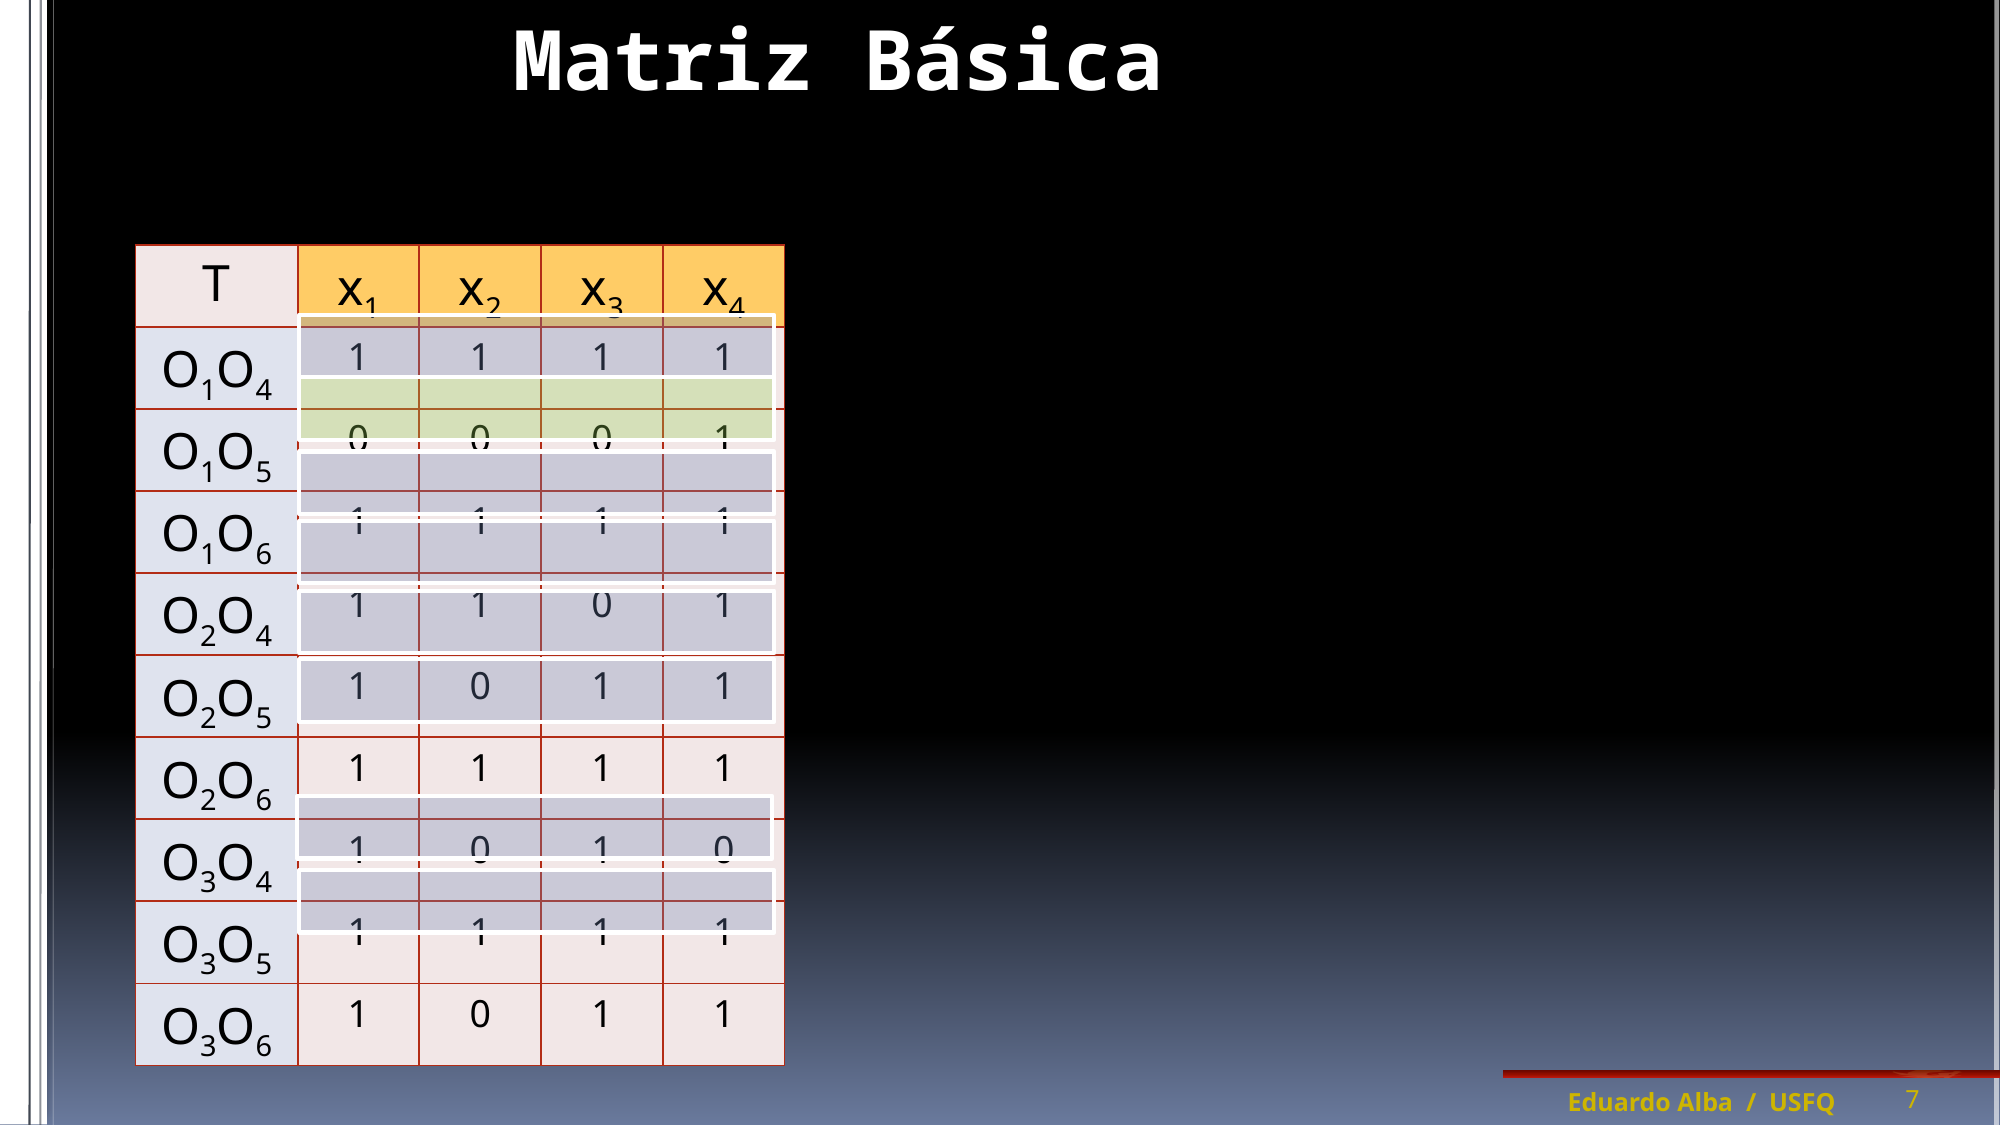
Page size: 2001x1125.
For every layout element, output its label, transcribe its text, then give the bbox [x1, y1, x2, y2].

table_cell O1O5 [136, 410, 297, 490]
title Matriz Básica [499, 0, 1912, 213]
table_cell 0 [299, 442, 418, 449]
table_header x2 [420, 246, 540, 313]
table_cell 1 [664, 574, 784, 654]
table_cell 1 [776, 328, 784, 408]
table_cell O2O4 [136, 574, 297, 654]
table_cell 1 [664, 410, 784, 490]
table_cell 1 [299, 861, 418, 868]
table_cell O2O6 [136, 738, 297, 818]
table_cell 1 [542, 935, 662, 983]
text_box [297, 589, 776, 655]
table_cell 0 [420, 724, 540, 736]
table_header x1 [299, 246, 418, 313]
table_cell 1 [420, 738, 540, 794]
table_cell 0 [420, 442, 540, 449]
text_box [297, 379, 776, 442]
table_cell 1 [299, 935, 418, 983]
table_cell 1 [299, 984, 418, 1065]
table_cell 0 [420, 984, 540, 1065]
table_cell 1 [299, 738, 418, 794]
table_cell 0 [420, 861, 540, 868]
text_box [297, 657, 776, 724]
table_header x4 [664, 246, 784, 326]
table_cell 1 [420, 585, 540, 589]
table_cell 1 [664, 492, 784, 572]
table_cell 1 [542, 861, 662, 868]
table_header T [136, 246, 297, 326]
table_cell 1 [542, 724, 662, 736]
table_cell O3O5 [136, 902, 297, 983]
text_box [297, 868, 776, 935]
text_box [297, 449, 776, 516]
text_box [295, 794, 774, 861]
table_cell O3O6 [136, 984, 297, 1065]
table_cell 1 [664, 656, 784, 736]
table_cell 1 [420, 935, 540, 983]
table_cell O1O6 [136, 492, 297, 572]
table_cell 1 [664, 738, 784, 818]
table_cell 1 [542, 738, 662, 794]
table_cell 1 [664, 902, 784, 983]
table_cell O3O4 [136, 820, 297, 900]
table_cell 0 [542, 442, 662, 449]
picture [1503, 1070, 2000, 1078]
table_cell 1 [299, 585, 418, 589]
table_cell O1O4 [136, 328, 297, 408]
text_box [297, 313, 776, 379]
table_header x3 [542, 246, 662, 313]
table_cell O2O5 [136, 656, 297, 736]
table_cell 0 [542, 585, 662, 589]
table_cell 1 [664, 984, 784, 1065]
table_cell 0 [664, 820, 784, 900]
text_box [297, 519, 776, 585]
table_cell 1 [542, 984, 662, 1065]
table_cell 1 [299, 724, 418, 736]
